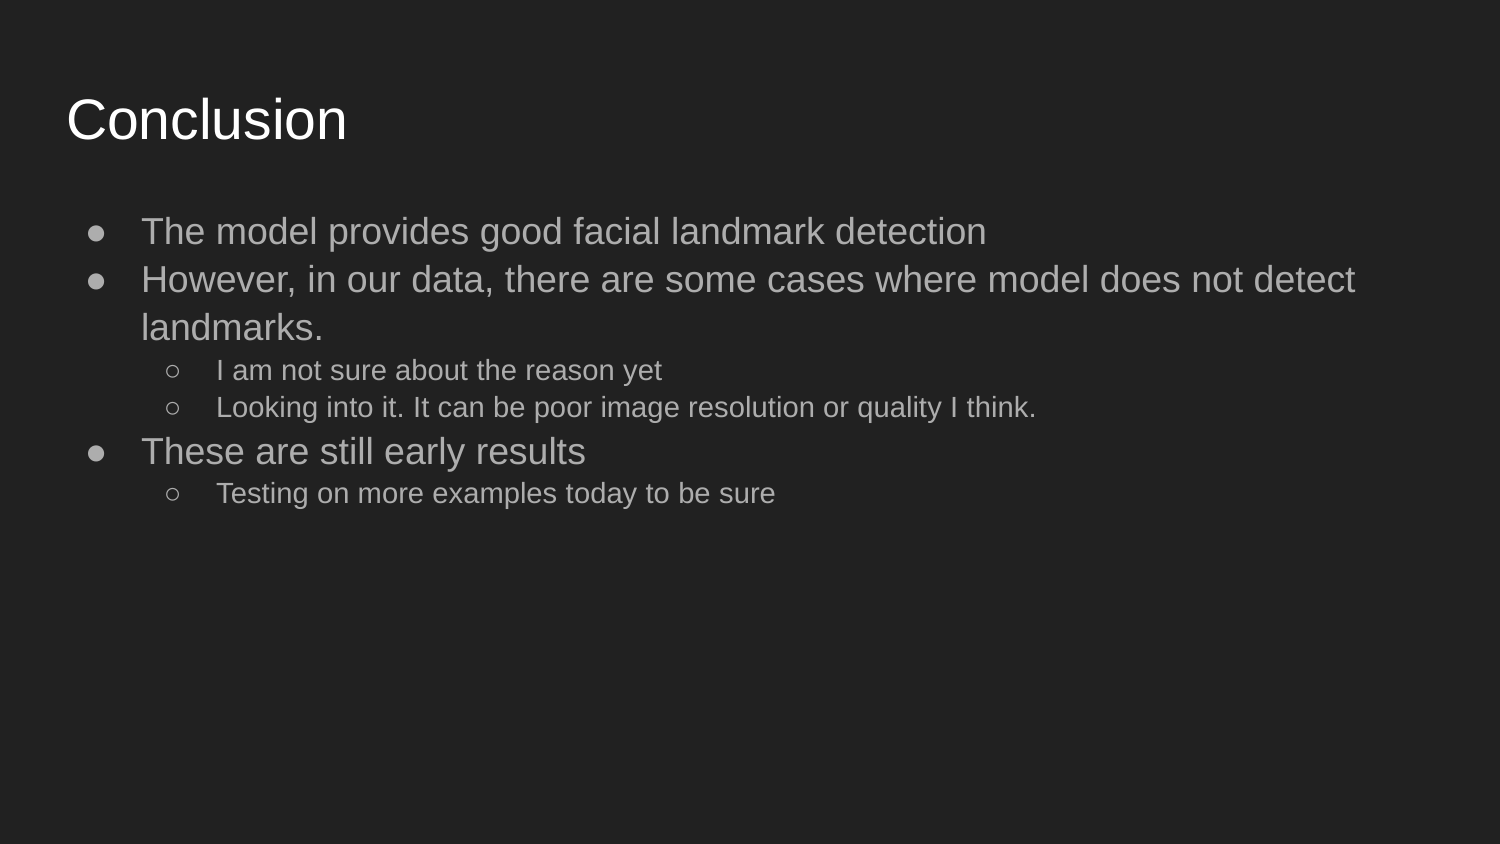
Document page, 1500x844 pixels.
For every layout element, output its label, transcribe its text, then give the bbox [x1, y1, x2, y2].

list The model provides good facial landmark detection However, in our data, there are some cases where model does not detect landmarks. I am not sure about the reason yet Looking into it. It can be poor image resolution or quality I think. These are still early results Testing on more examples today to be sure [51, 189, 1449, 825]
title Conclusion [51, 72, 1449, 167]
